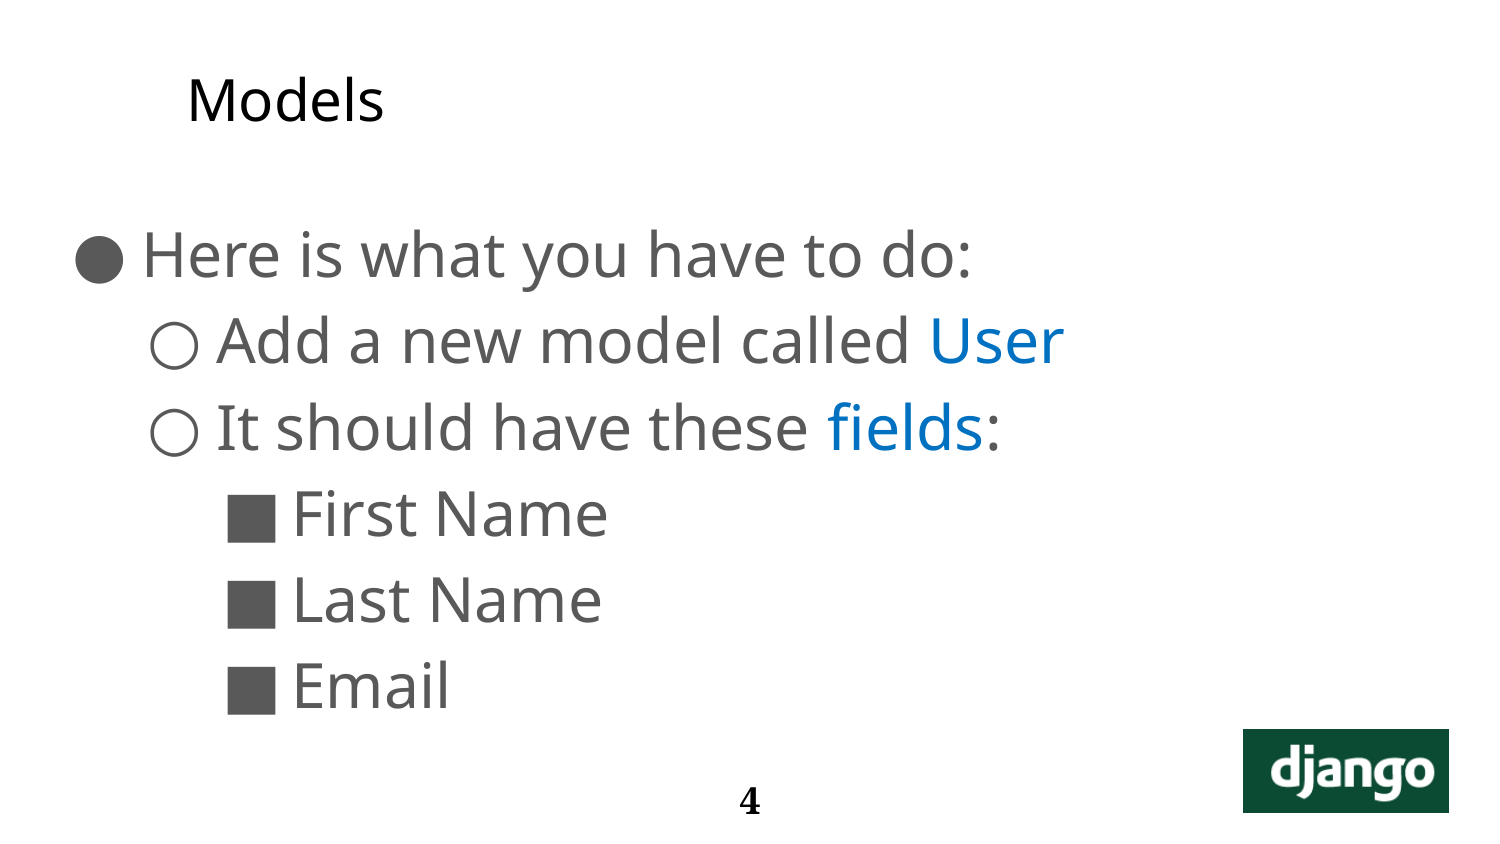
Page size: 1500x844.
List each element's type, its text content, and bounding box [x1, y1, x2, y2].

title Models [171, 48, 1449, 143]
text_box 4 [575, 756, 925, 835]
list Here is what you have to do: Add a new model called User It should have these fields: First Name Last Name Email [51, 189, 1449, 750]
picture [1243, 729, 1450, 814]
